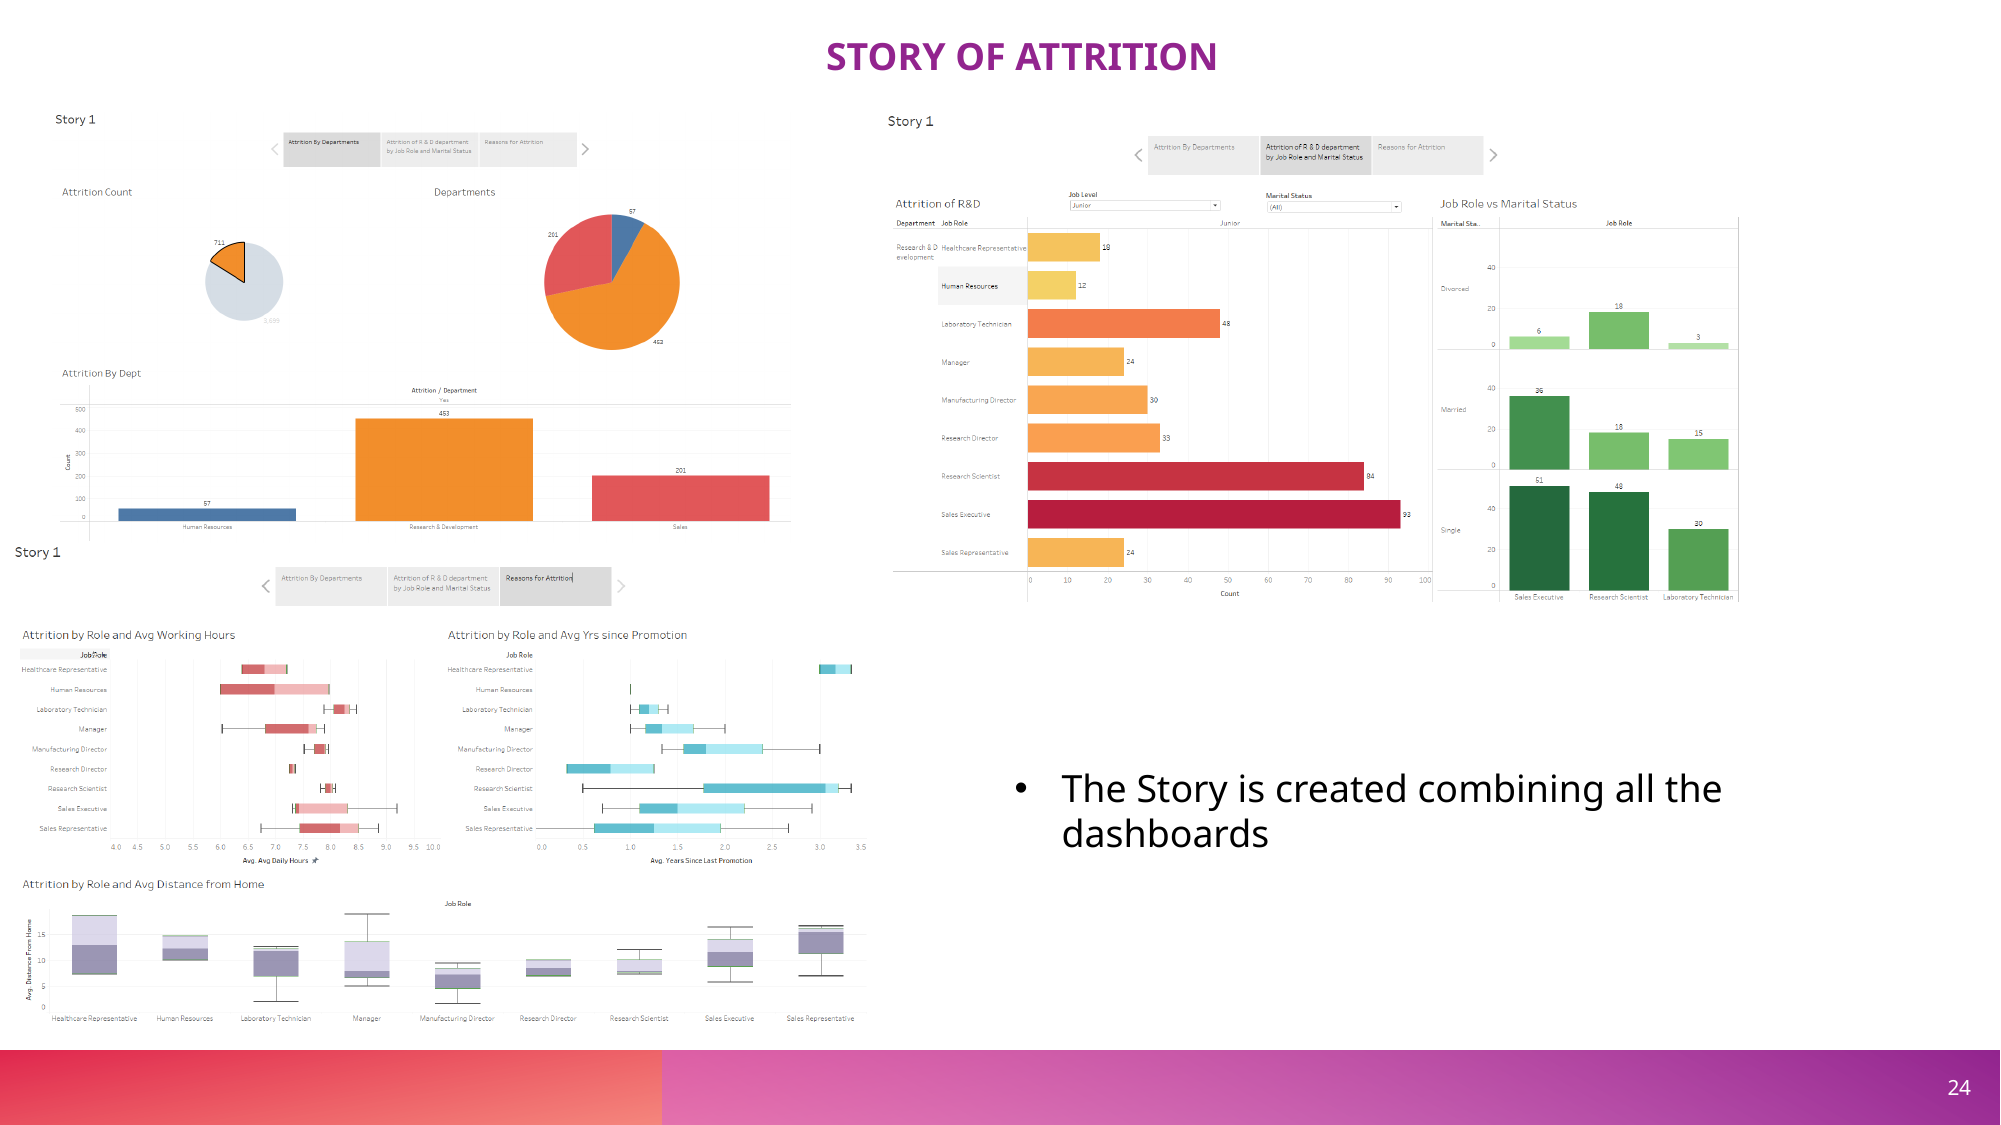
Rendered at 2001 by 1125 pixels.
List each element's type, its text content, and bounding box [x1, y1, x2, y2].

picture [886, 112, 1743, 608]
picture [13, 112, 874, 1039]
text_box The Story is created combining all the dashboards [999, 757, 1900, 907]
text_box STORY OF ATTRITION [484, 25, 1570, 86]
slide_number 24 [1913, 1051, 1986, 1125]
